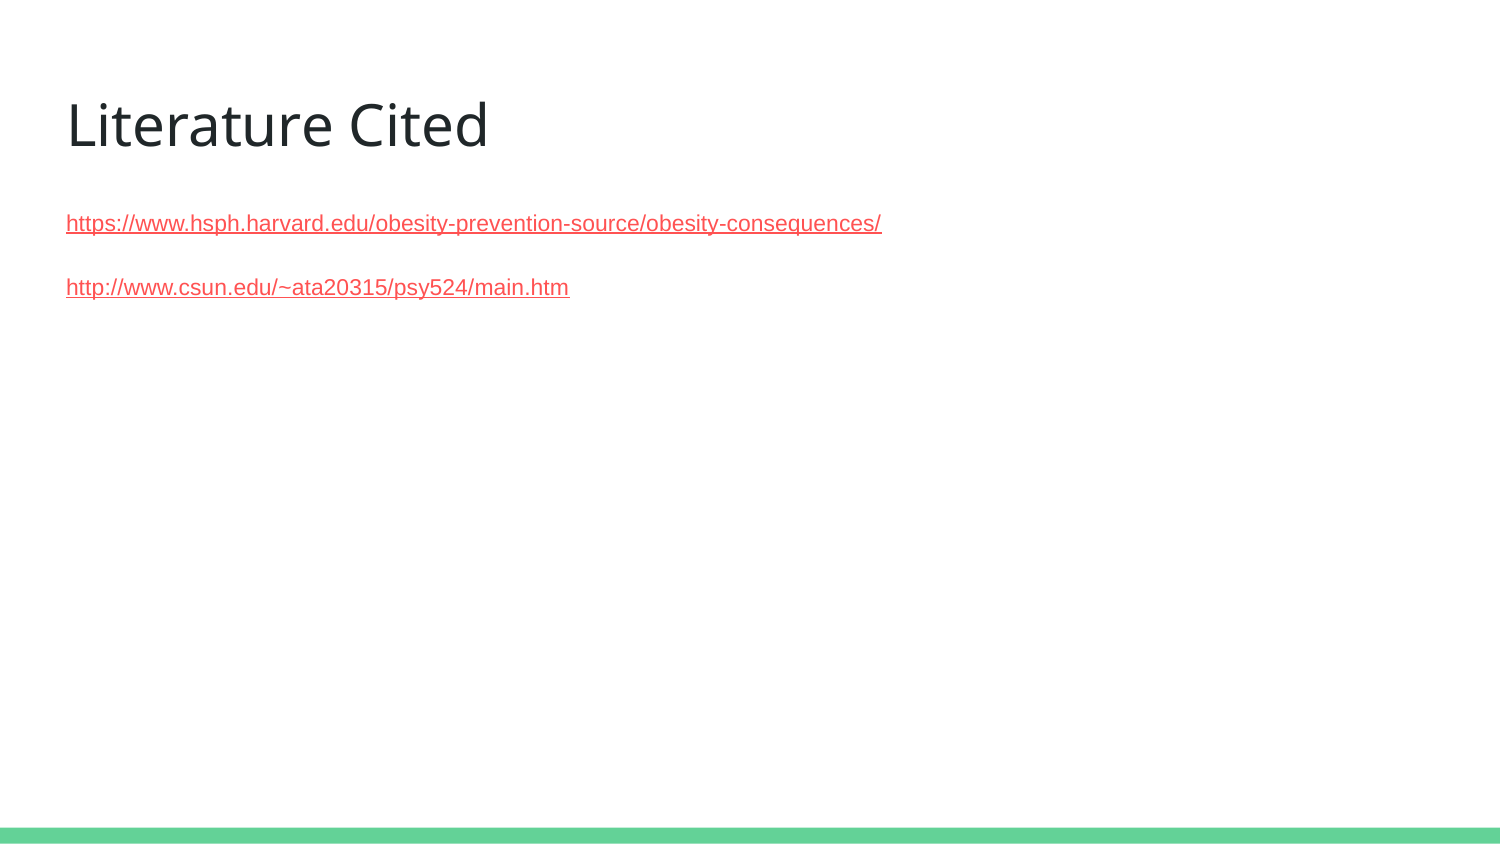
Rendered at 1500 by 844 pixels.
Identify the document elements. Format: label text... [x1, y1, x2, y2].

list https://www.hsph.harvard.edu/obesity-prevention-source/obesity-consequences/ http://www.csun.edu/~ata20315/psy524/main.htm [51, 189, 1449, 750]
title Literature Cited [51, 72, 1449, 167]
